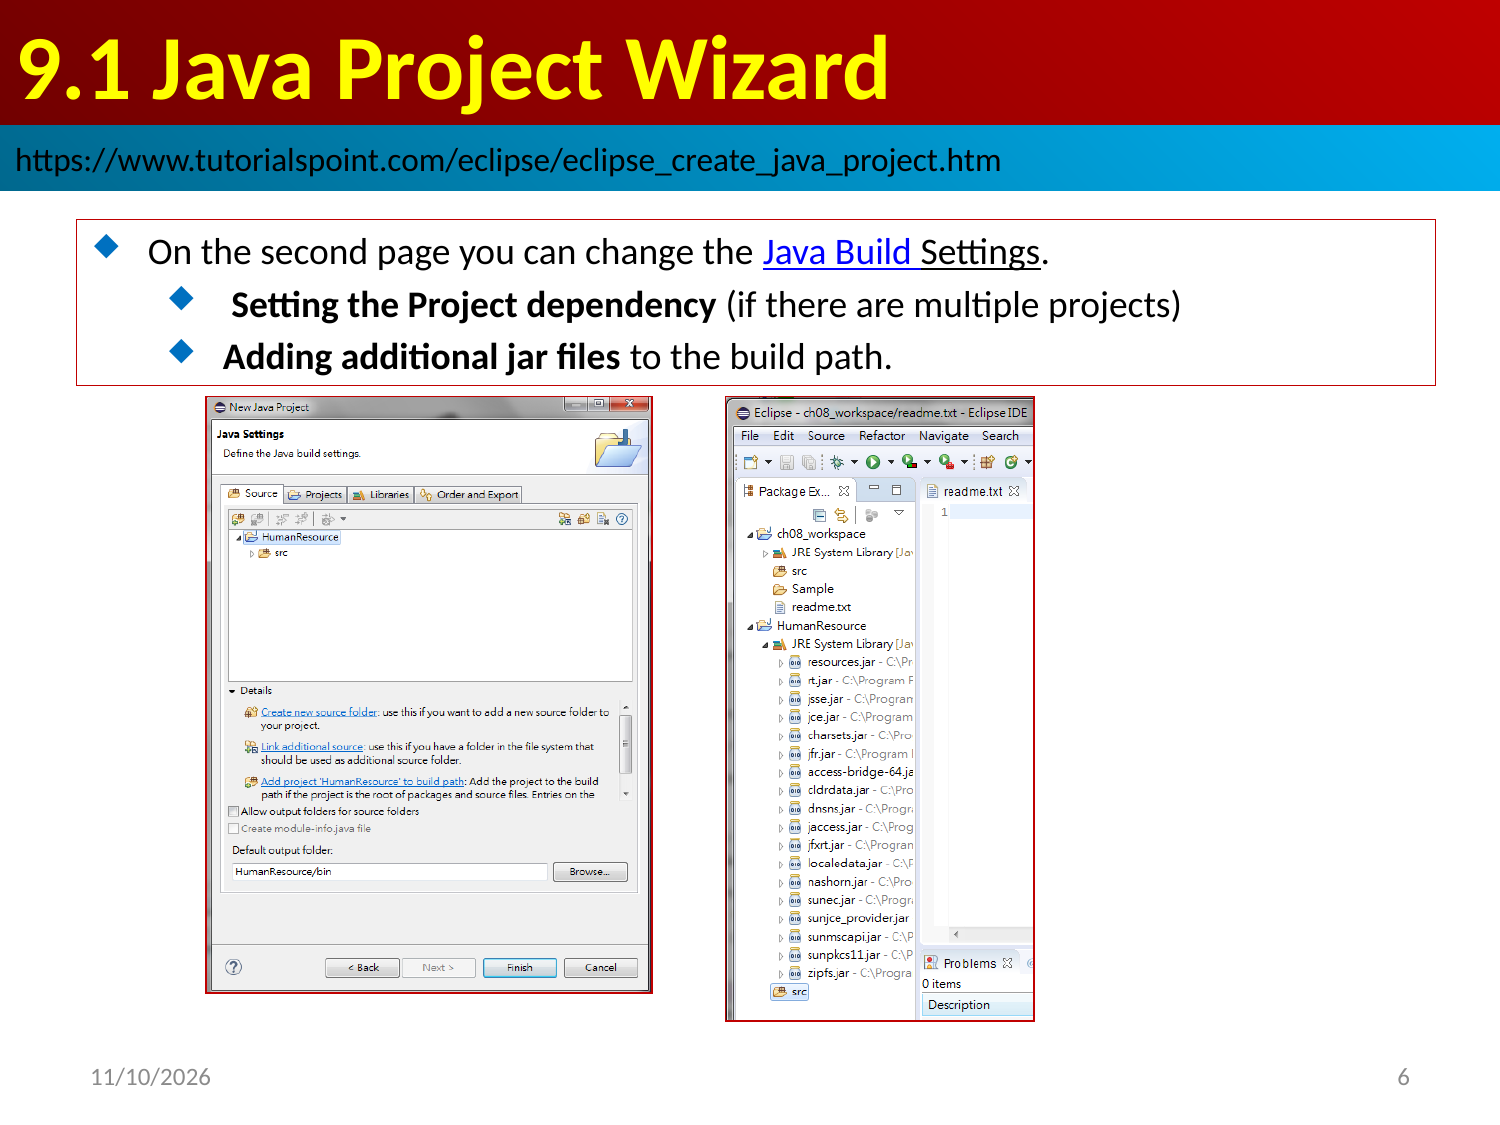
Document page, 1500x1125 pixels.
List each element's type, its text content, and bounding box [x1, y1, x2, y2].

picture [206, 396, 652, 993]
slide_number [75, 1042, 425, 1109]
title 9.1 Java Project Wizard [0, 0, 1500, 125]
text_box https://www.tutorialspoint.com/eclipse/eclipse_create_java_project.htm [0, 125, 1500, 191]
subtitle On the second page you can change the Java Build Settings. Setting the Project dependency (if there are multiple projects) Adding additional jar files to the build path. [76, 219, 1436, 386]
slide_number 6 [1074, 1042, 1425, 1109]
picture [726, 396, 1034, 1021]
